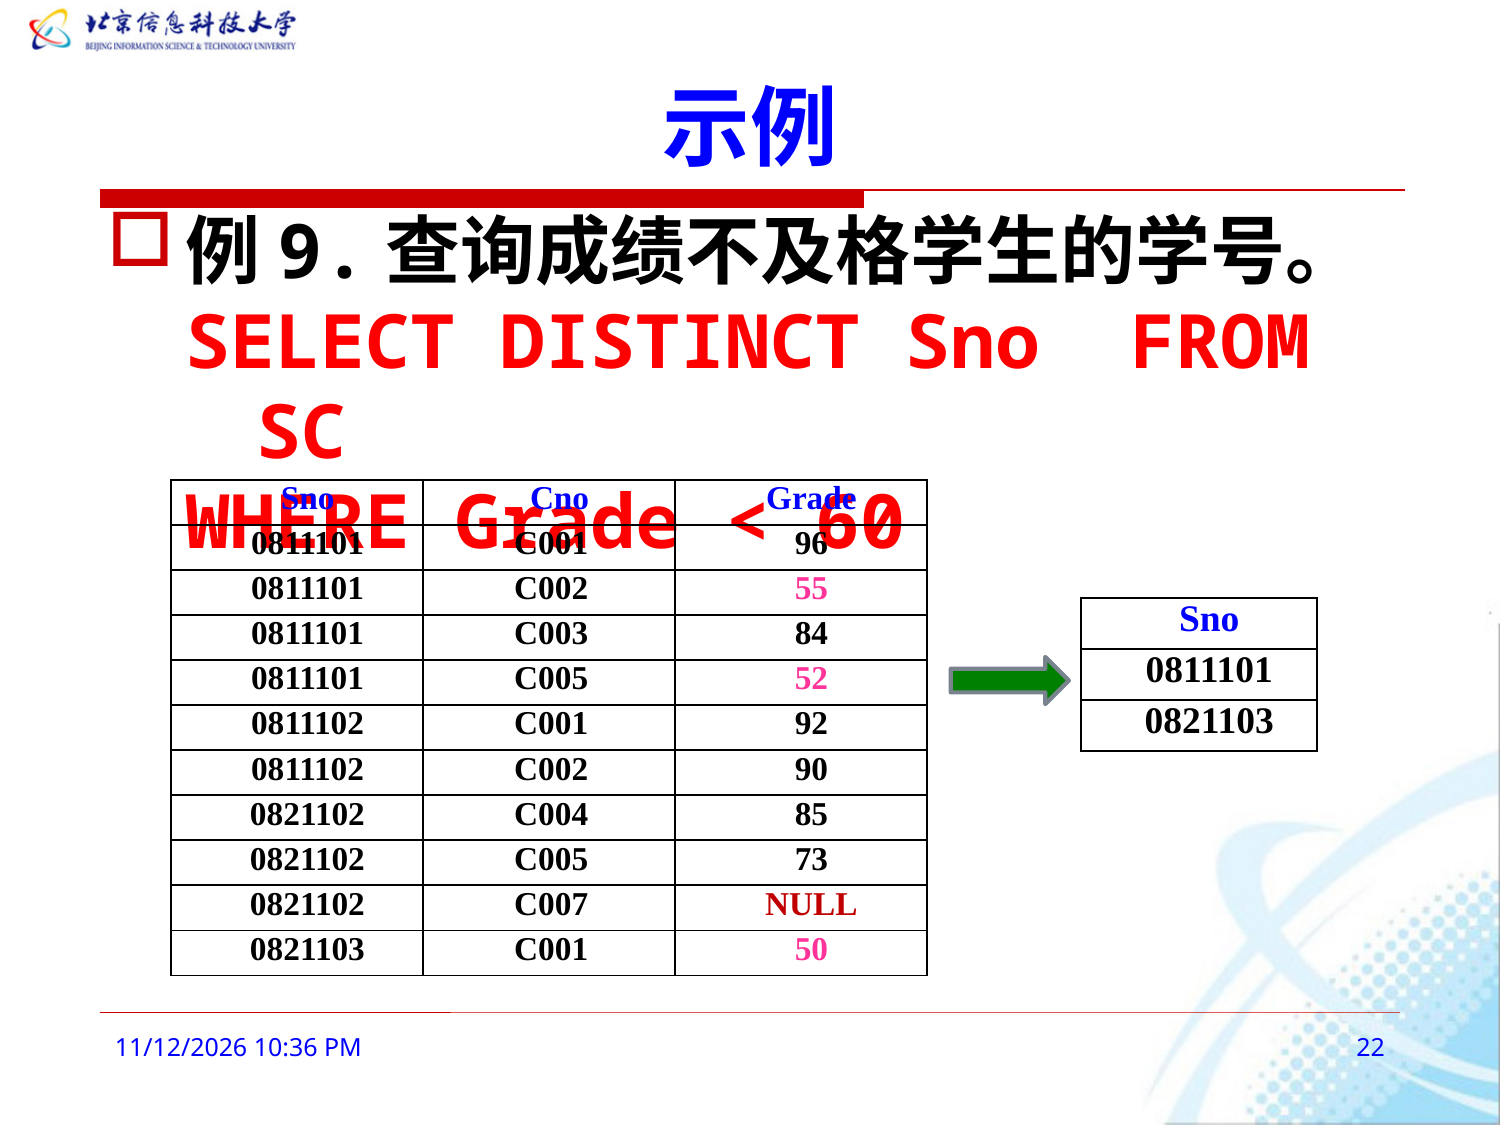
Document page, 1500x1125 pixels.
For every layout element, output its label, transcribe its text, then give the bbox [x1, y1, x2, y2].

table_cell 84 [676, 616, 926, 659]
table_cell 0811101 [172, 616, 422, 659]
table_cell 0821103 [1082, 701, 1316, 750]
table_cell C004 [424, 796, 674, 839]
table_cell C005 [424, 661, 674, 704]
table_cell 0811101 [172, 661, 422, 704]
table_cell 0811101 [1082, 650, 1316, 699]
title 示例 [93, 49, 1407, 185]
slide_number 22 [1074, 1024, 1401, 1103]
list 例9.查询成绩不及格学生的学号。 SELECT DISTINCT Sno FROM SC WHERE Grade < 60 [92, 196, 1406, 480]
table_cell 0811102 [172, 706, 422, 749]
table_cell 0821102 [172, 841, 422, 884]
table_header Cno [424, 481, 674, 524]
table_cell 85 [676, 796, 926, 839]
table_cell NULL [676, 886, 926, 930]
table_header Grade [676, 481, 926, 524]
table_cell C001 [424, 931, 674, 975]
text_box [948, 654, 1071, 707]
table_cell C005 [424, 841, 674, 884]
table_cell 0821103 [172, 931, 422, 975]
table_cell 50 [676, 931, 926, 975]
table_cell 92 [676, 706, 926, 749]
table_cell 0811101 [172, 526, 422, 569]
table_cell 96 [676, 526, 926, 569]
picture [0, 0, 1500, 1125]
table_header Sno [1082, 599, 1316, 648]
table_cell C002 [424, 751, 674, 794]
table_cell 0821102 [172, 796, 422, 839]
table_cell 0811101 [172, 571, 422, 614]
table_cell 52 [676, 661, 926, 704]
table_cell C001 [424, 706, 674, 749]
table_cell 90 [676, 751, 926, 794]
table_cell 73 [676, 841, 926, 884]
table_cell C007 [424, 886, 674, 930]
table_cell 55 [676, 571, 926, 614]
table_cell C001 [424, 526, 674, 569]
table_cell C002 [424, 571, 674, 614]
table_cell 0821102 [172, 886, 422, 930]
table_header Sno [172, 481, 422, 524]
table_cell C003 [424, 616, 674, 659]
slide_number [99, 1024, 432, 1103]
table_cell 0811102 [172, 751, 422, 794]
